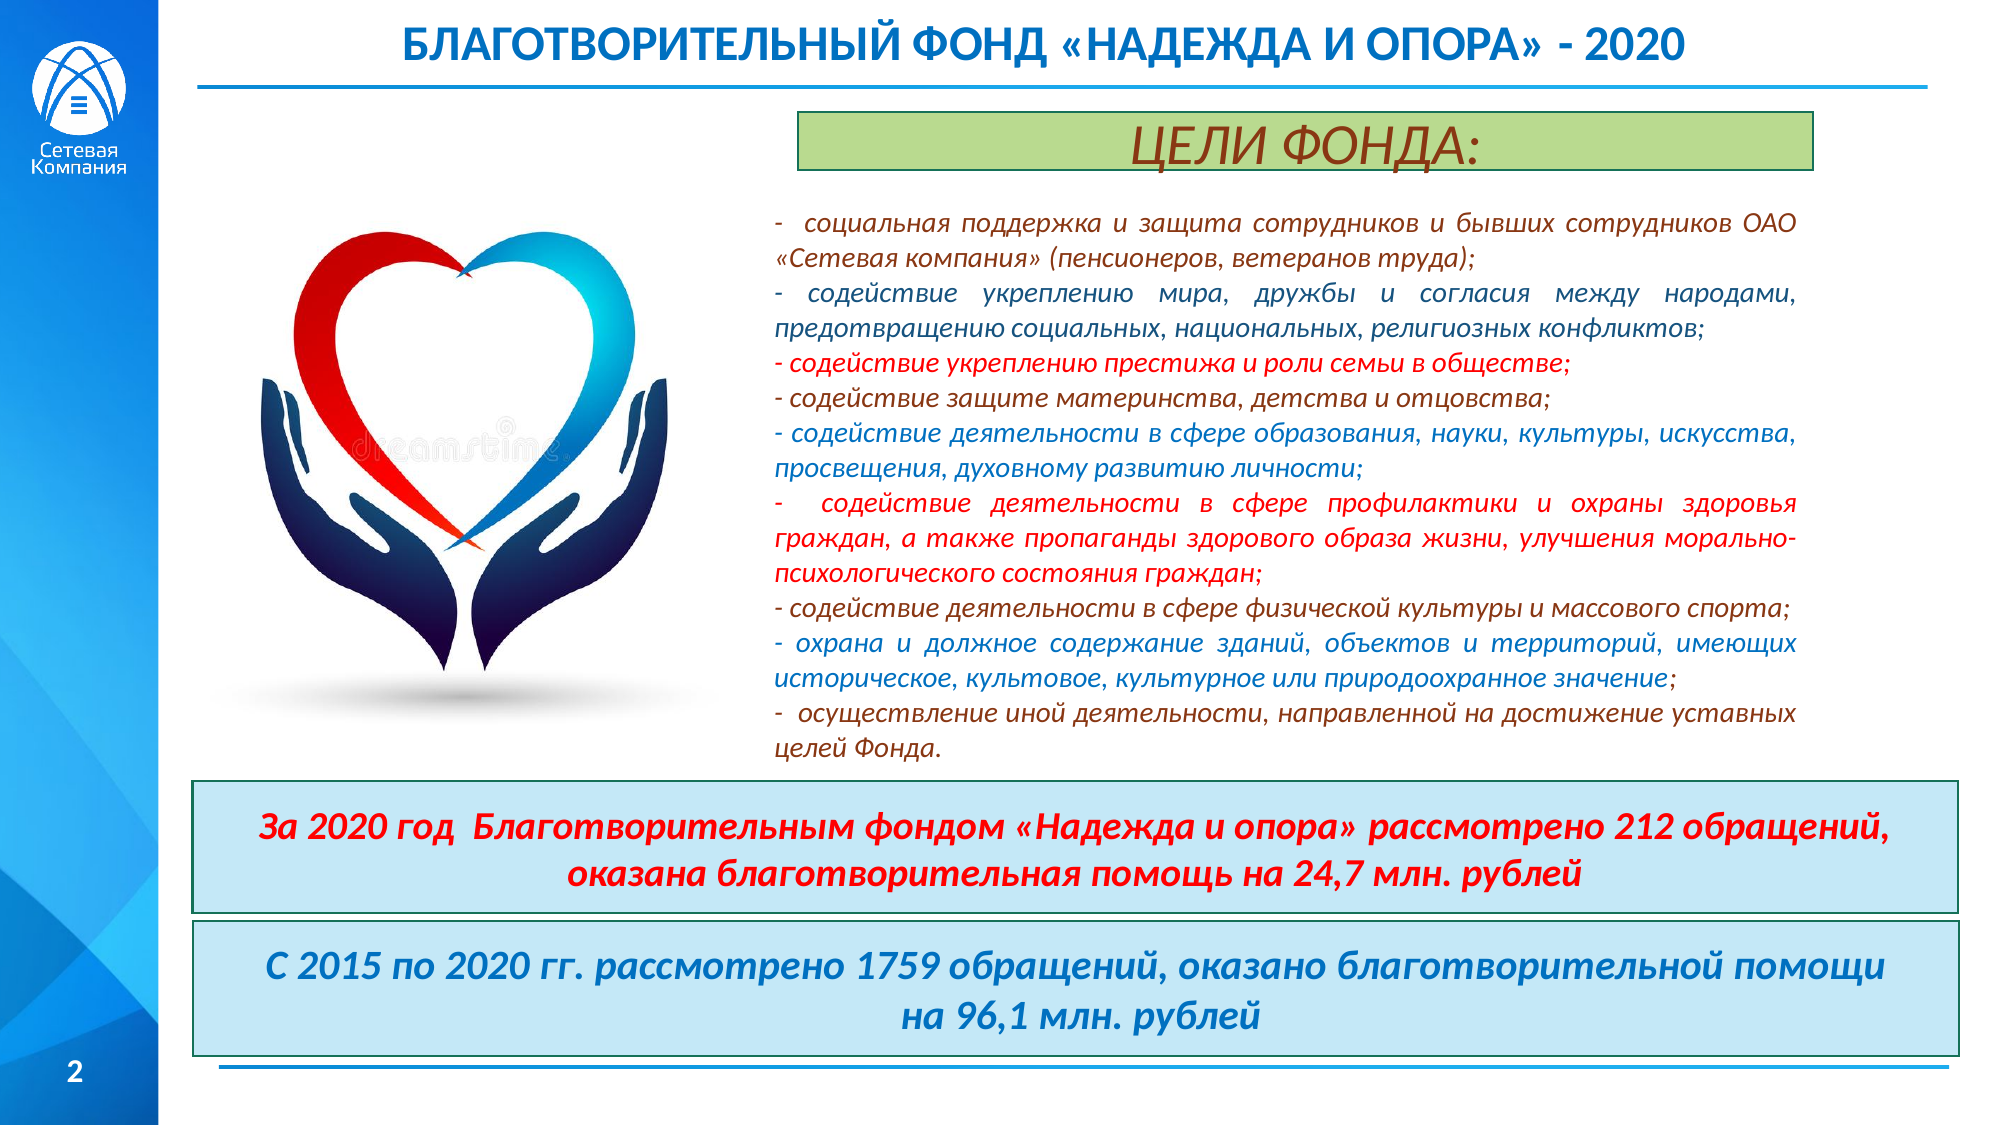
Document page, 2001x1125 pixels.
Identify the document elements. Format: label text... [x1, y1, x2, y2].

text_box С 2015 по 2020 гг. рассмотрено 1759 обращений, оказано благотворительной помощи на 96,1 млн. рублей [192, 920, 1960, 1057]
picture [937, 1065, 1950, 1069]
picture [181, 121, 747, 745]
picture [197, 85, 546, 89]
text_box ЦЕЛИ ФОНДА: [797, 111, 1814, 171]
slide_number 2 [20, 1038, 130, 1099]
text_box За 2020 год Благотворительным фондом «Надежда и опора» рассмотрено 212 обращений, оказана благотворительная помощь на 24,7 млн. рублей [191, 780, 1959, 914]
text_box БЛАГОТВОРИТЕЛЬНЫЙ ФОНД «НАДЕЖДА И ОПОРА» - 2020 [178, 2, 1910, 78]
text_box - социальная поддержка и защита сотрудников и бывших сотрудников ОАО «Сетевая компания» (пенсионеров, ветеранов труда); - содействие укреплению мира, дружбы и согласия между народами, предотвращению социальных, национальных, религиозных конфликтов; - содействие укреплению престижа и роли семьи в обществе; - содействие защите материнства, детства и отцовства; - содействие деятельности в сфере образования, науки, культуры, искусства, просвещения, духовному развитию личности; - содействие деятельности в сфере профилактики и охраны здоровья граждан, а также пропаганды здорового образа жизни, улучшения морально-психологического состояния граждан; - содействие деятельности в сфере физической культуры и массового спорта; - охрана и должное содержание зданий, объектов и территорий, имеющих историческое, культовое, культурное или природоохранное значение; - осуществление иной деятельности, направленной на достижение уставных целей Фонда. [758, 315, 1814, 651]
picture [0, 0, 159, 1125]
picture [916, 85, 1928, 89]
picture [218, 1065, 567, 1069]
